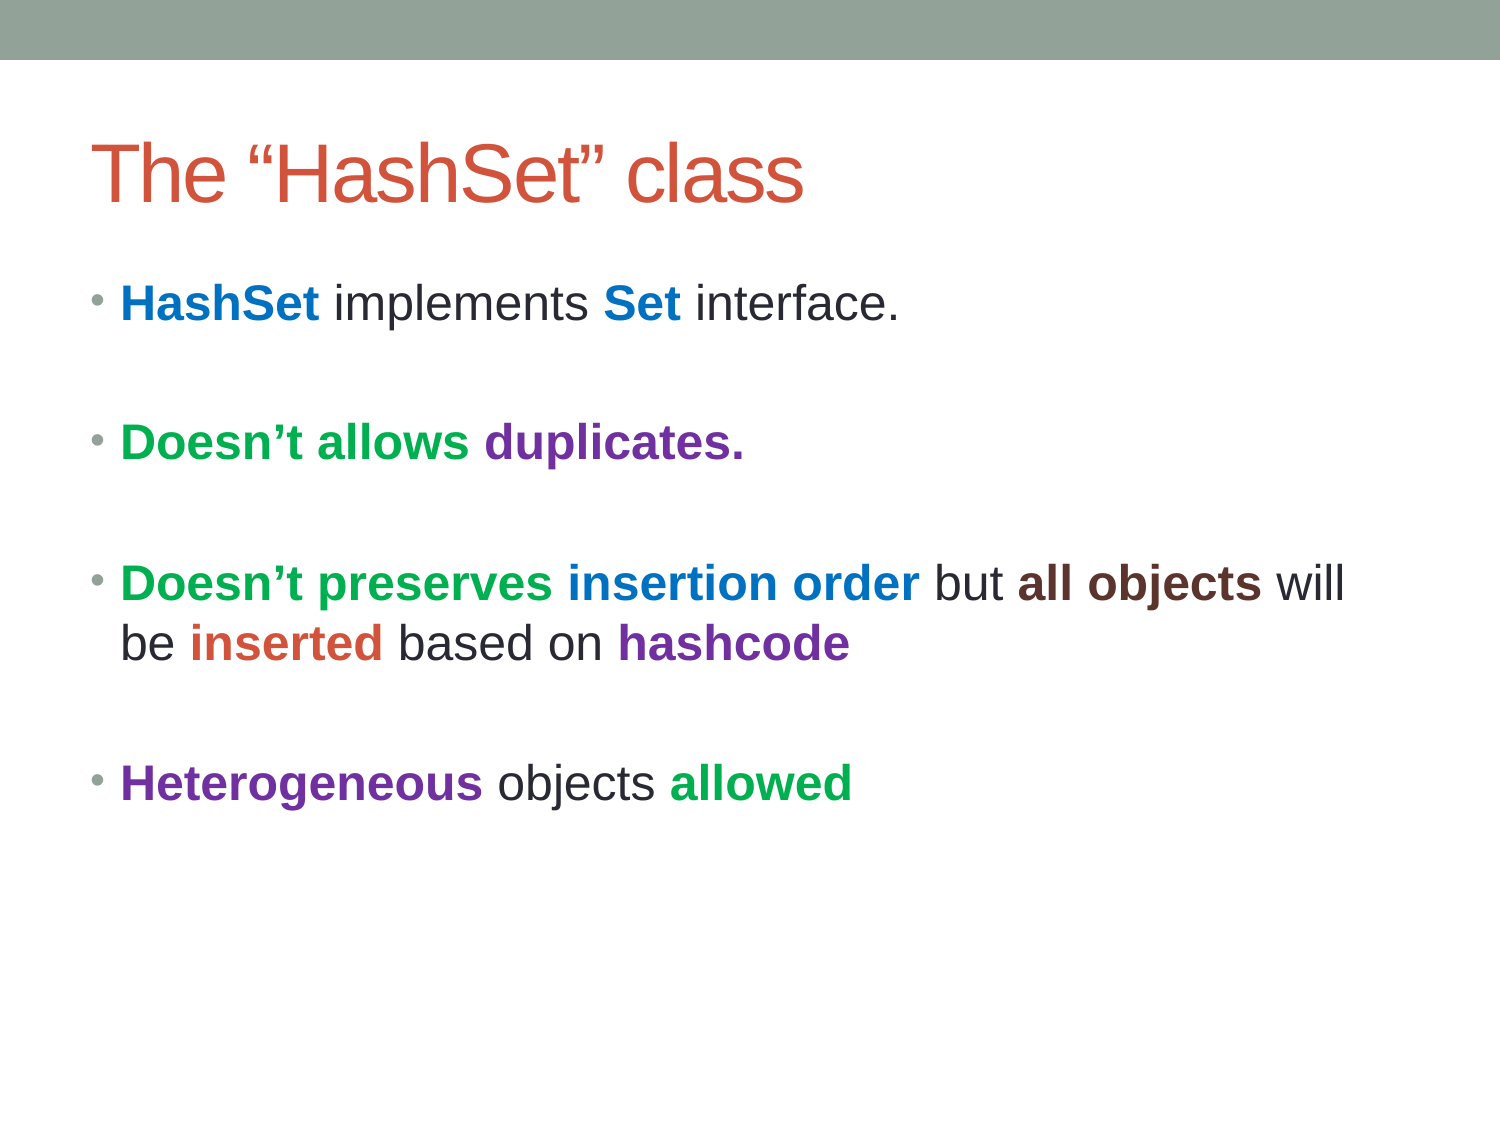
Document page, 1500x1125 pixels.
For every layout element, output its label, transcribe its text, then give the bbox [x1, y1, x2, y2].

list HashSet implements Set interface. Doesn’t allows duplicates. Doesn’t preserves insertion order but all objects will be inserted based on hashcode Heterogeneous objects allowed [75, 262, 1425, 1063]
title The “HashSet” class [75, 87, 1425, 250]
